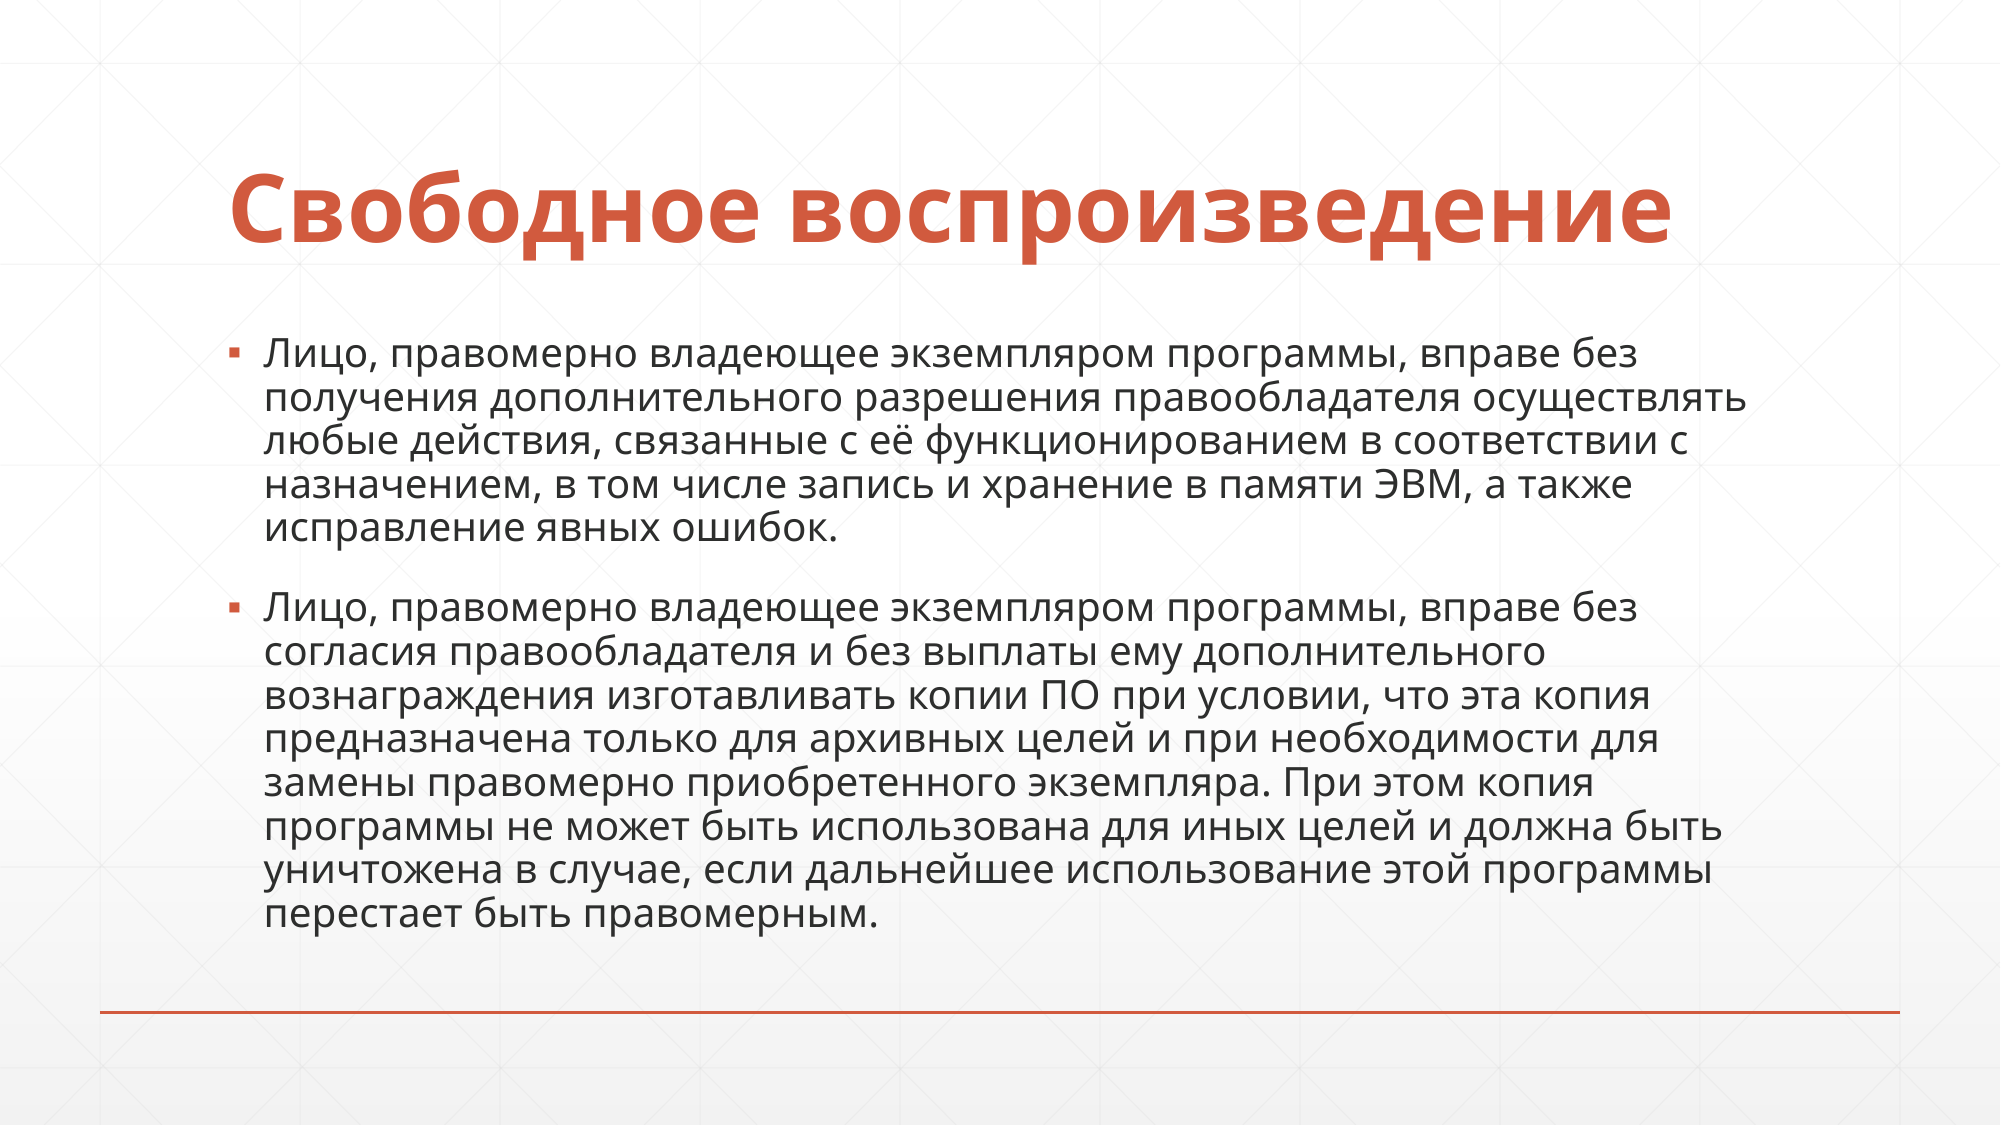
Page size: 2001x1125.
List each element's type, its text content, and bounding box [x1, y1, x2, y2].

list Лицо, правомерно владеющее экземпляром программы, вправе без получения дополнительного разрешения правообладателя осуществлять любые действия, связанные с её функционированием в соответствии с назначением, в том числе запись и хранение в памяти ЭВМ, а также исправление явных ошибок. Лицо, правомерно владеющее экземпляром программы, вправе без согласия правообладателя и без выплаты ему дополнительного вознаграждения изготавливать копии ПО при условии, что эта копия предназначена только для архивных целей и при необходимости для замены правомерно приобретенного экземпляра. При этом копия программы не может быть использована для иных целей и должна быть уничтожена в случае, если дальнейшее использование этой программы перестает быть правомерным. [212, 324, 1788, 950]
title Свободное воспроизведение [212, 82, 1788, 271]
